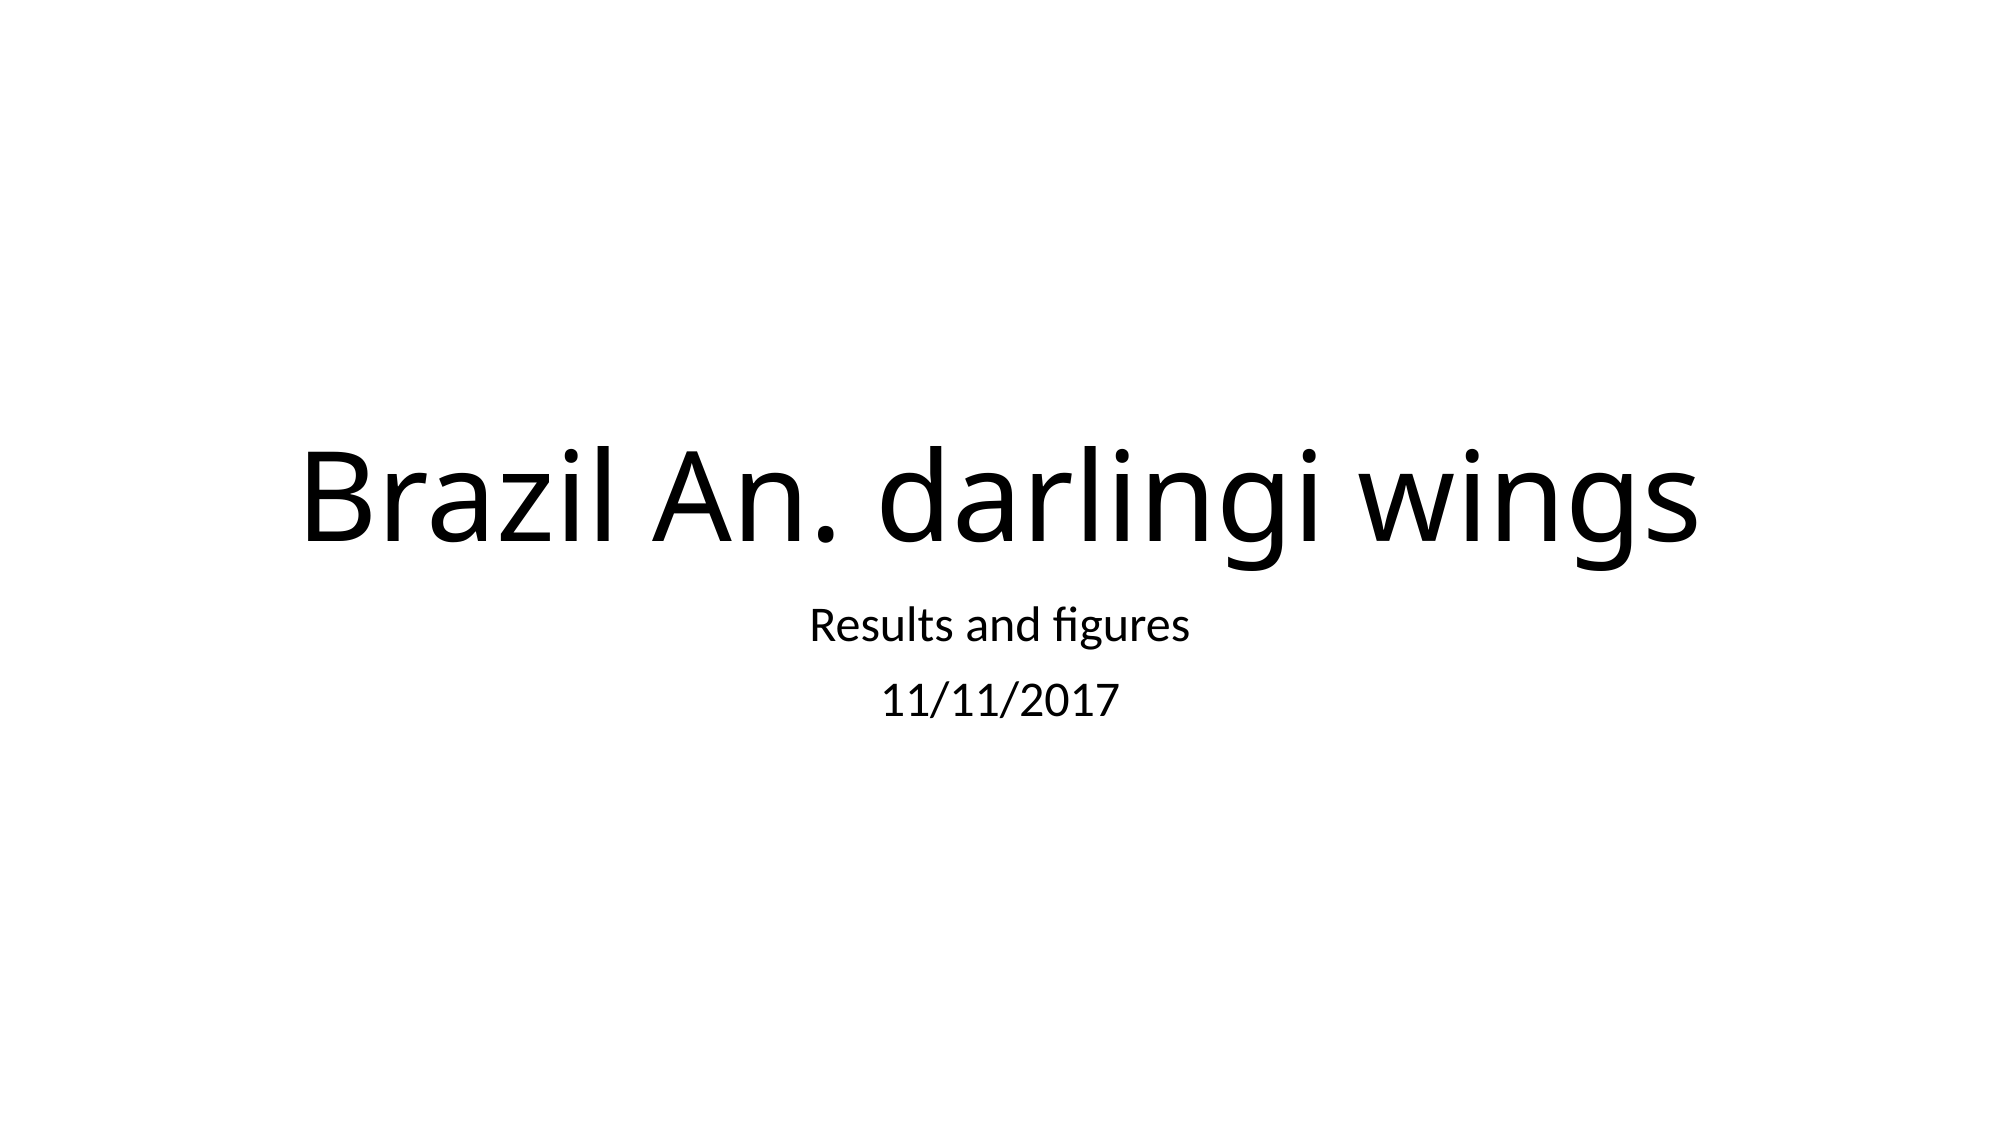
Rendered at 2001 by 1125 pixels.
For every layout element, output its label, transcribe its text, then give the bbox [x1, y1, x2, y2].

subtitle Results and figures 11/11/2017 [249, 590, 1750, 863]
title Brazil An. darlingi wings [249, 184, 1750, 576]
